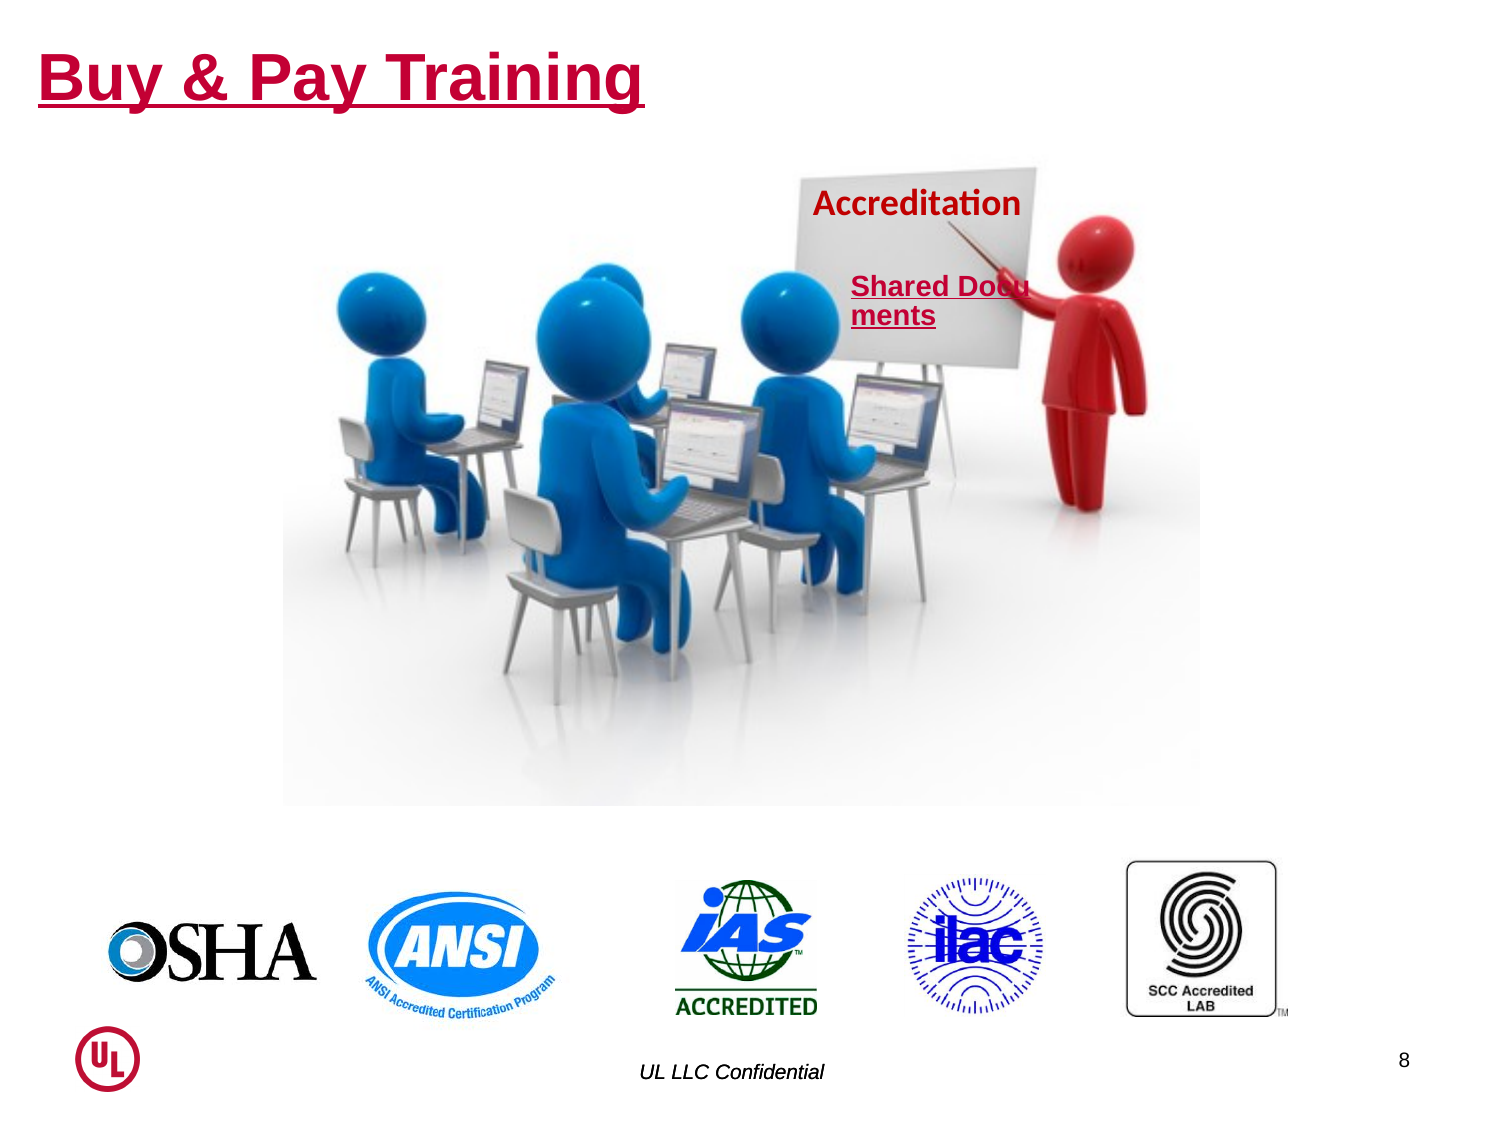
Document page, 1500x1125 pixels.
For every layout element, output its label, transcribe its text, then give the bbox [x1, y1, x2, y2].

picture [1112, 849, 1288, 1017]
text_box Buy & Pay Training [22, 26, 905, 122]
picture [349, 841, 570, 1062]
picture [75, 1026, 140, 1092]
picture [101, 889, 324, 1014]
picture [674, 880, 817, 1015]
slide_number 8 [1319, 1029, 1425, 1090]
picture [904, 874, 1046, 1017]
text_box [283, 108, 1201, 807]
